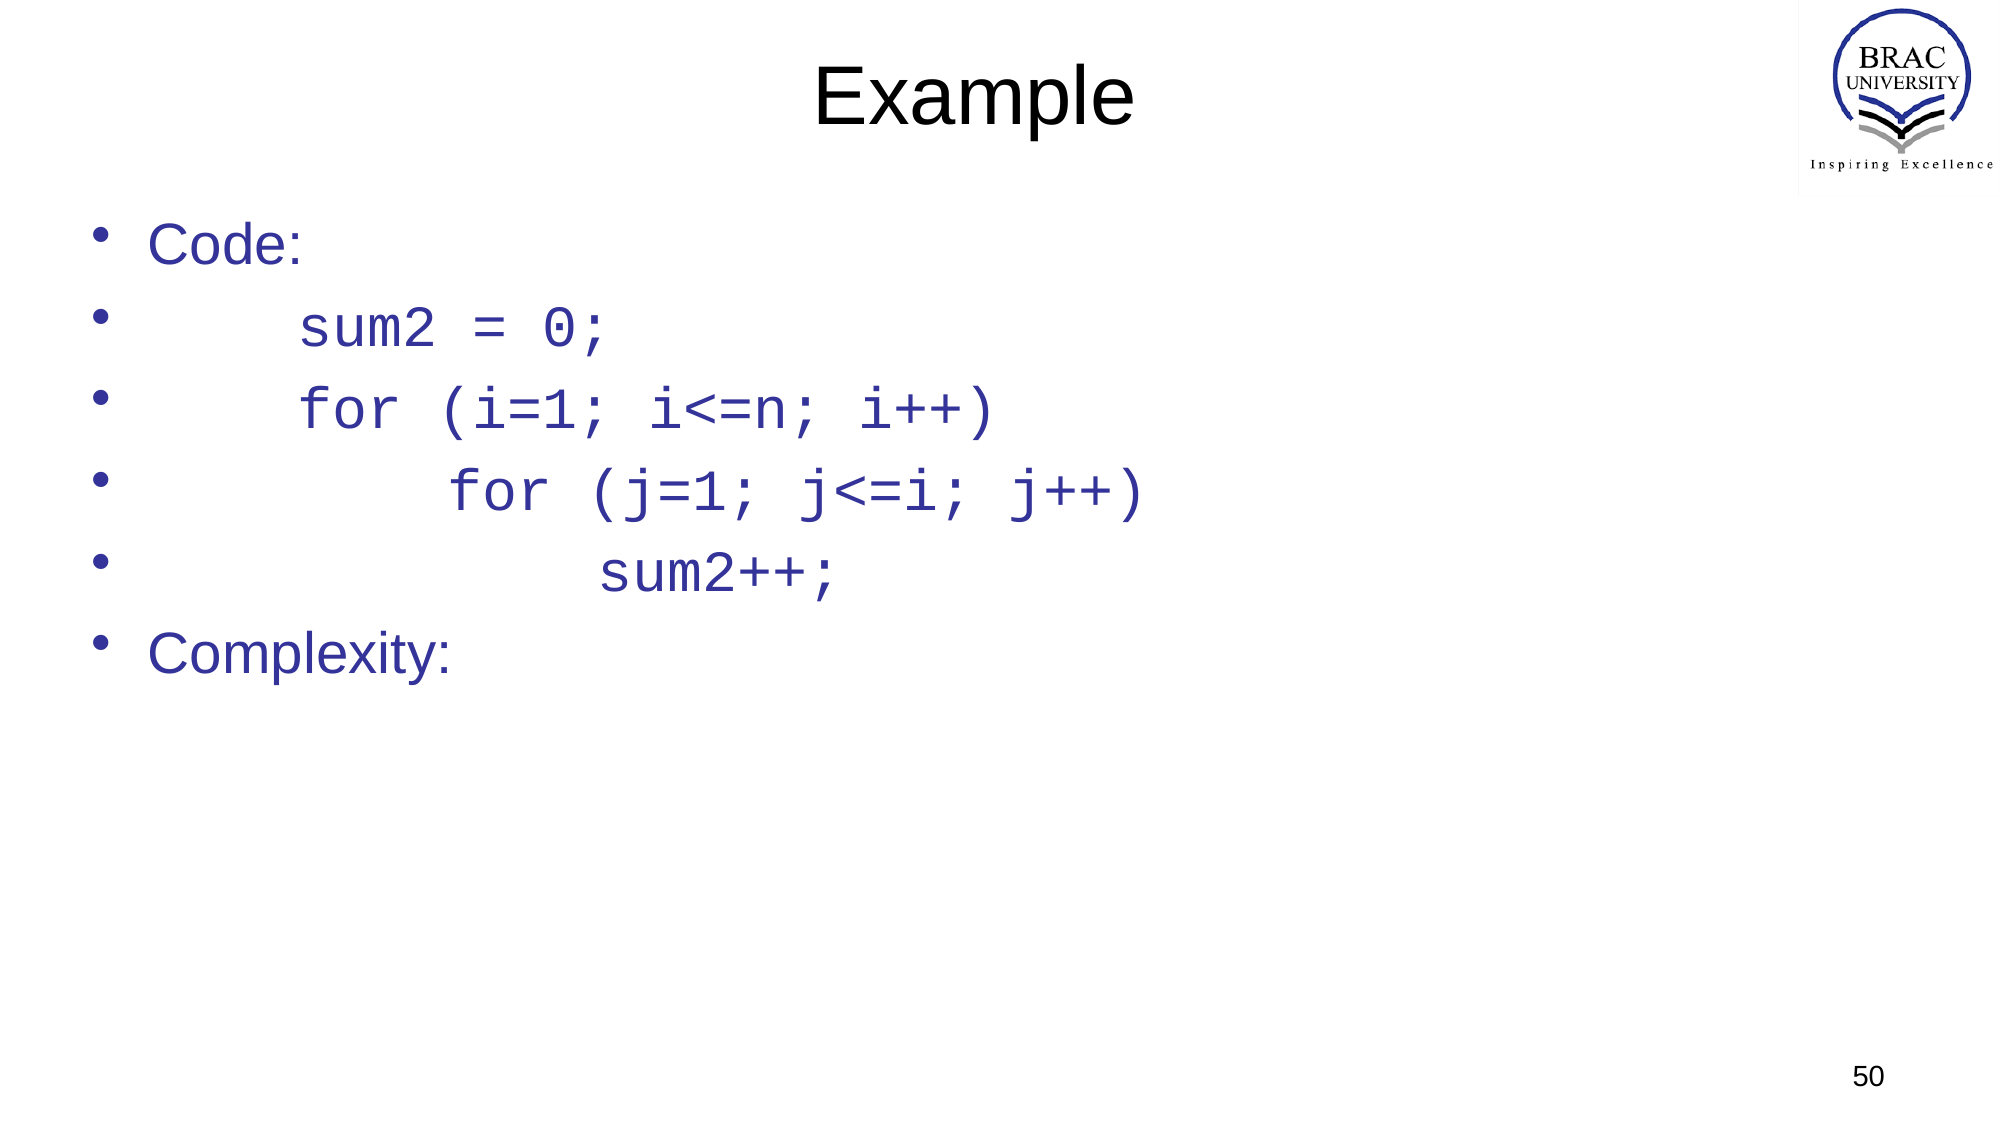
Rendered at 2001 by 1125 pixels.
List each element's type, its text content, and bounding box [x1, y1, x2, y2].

title Example [74, 16, 1793, 166]
slide_number 50 [1433, 1049, 1901, 1103]
picture [1798, 0, 2000, 196]
list Code: sum2 = 0; for (i=1; i<=n; i++) for (j=1; j<=i; j++) sum2++; Complexity: [76, 198, 1877, 1033]
